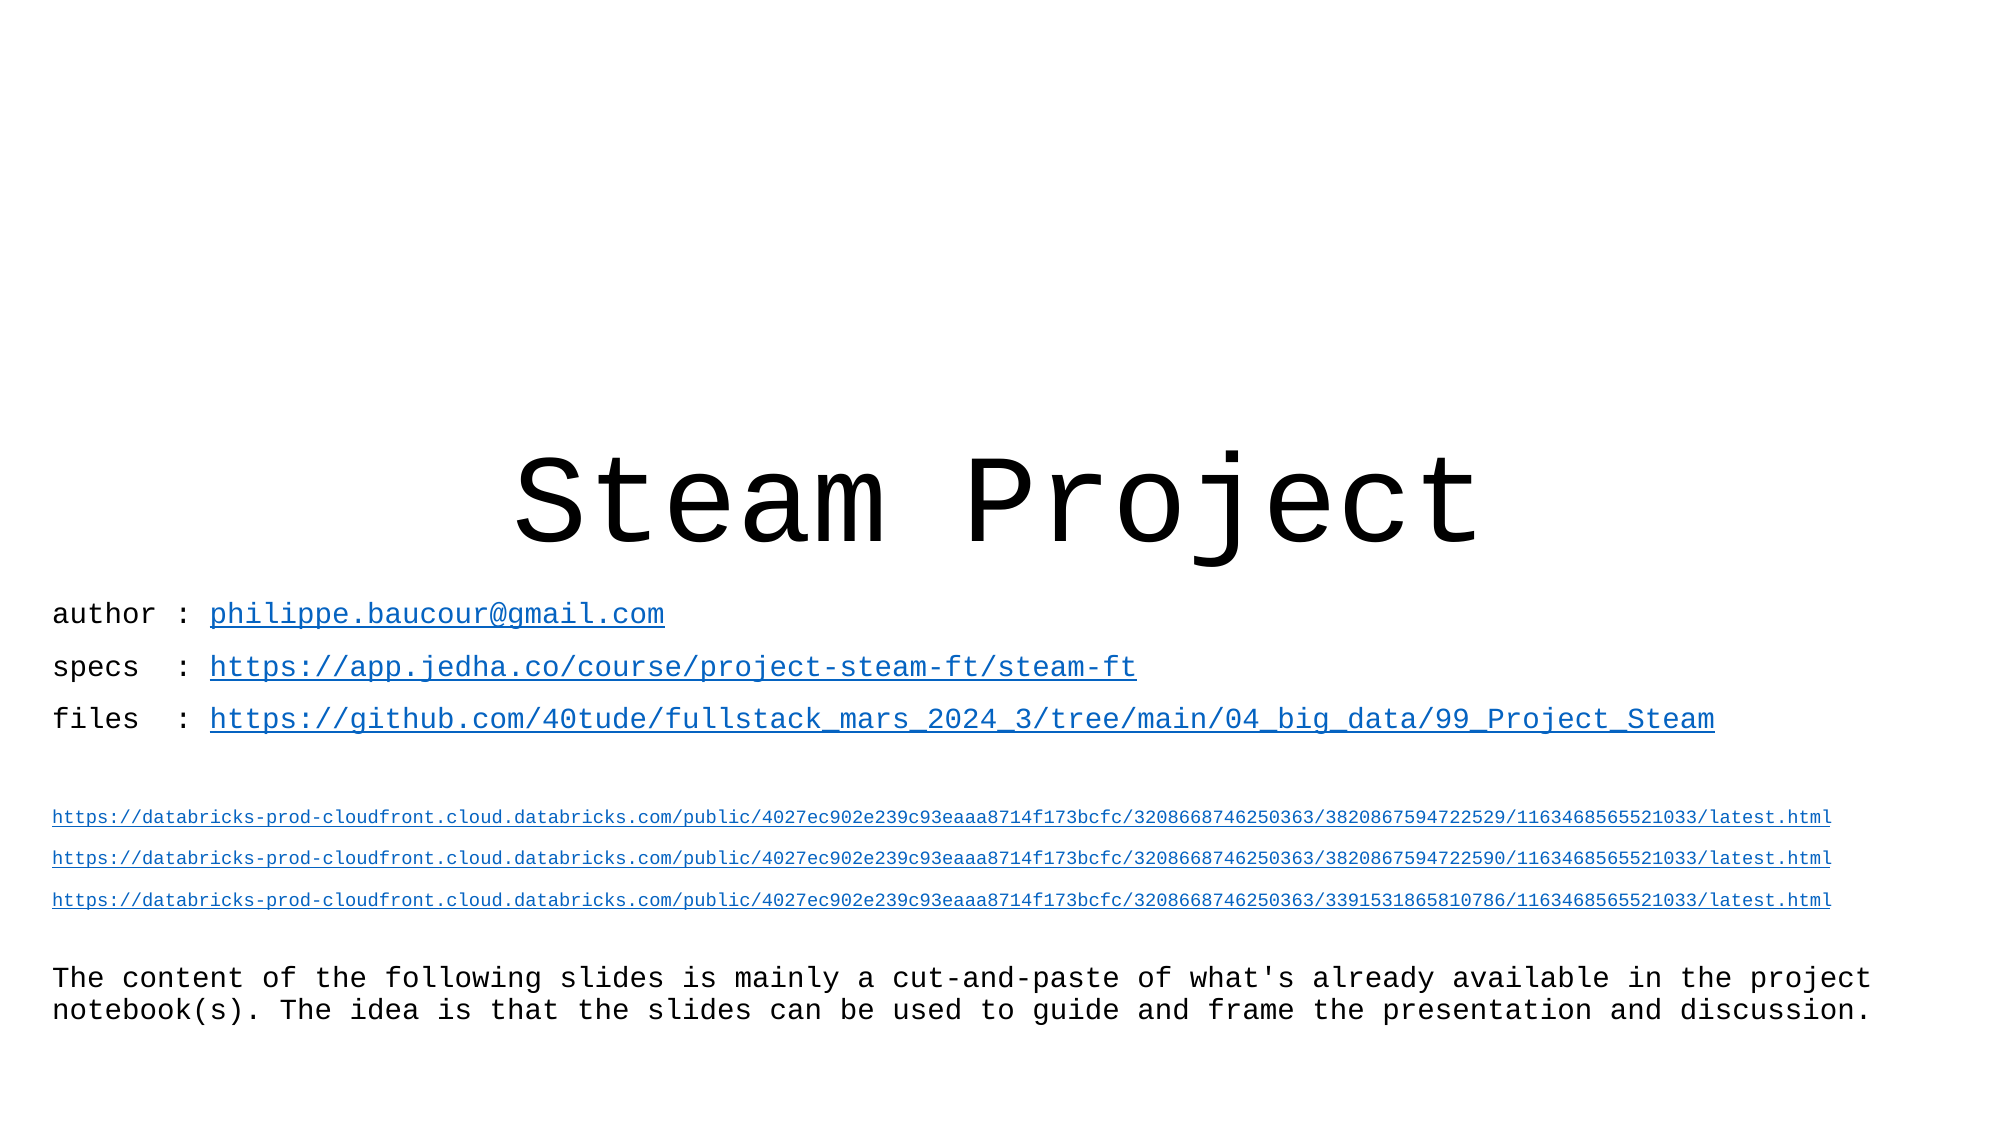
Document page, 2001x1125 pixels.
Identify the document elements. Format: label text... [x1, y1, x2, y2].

subtitle author : philippe.baucour@gmail.com specs : https://app.jedha.co/course/project-steam-ft/steam-ft files : https://github.com/40tude/fullstack_mars_2024_3/tree/main/04_big_data/99_Project_Steam https://databricks-prod-cloudfront.cloud.databricks.com/public/4027ec902e239c93eaaa8714f173bcfc/3208668746250363/3820867594722529/1163468565521033/latest.html https://databricks-prod-cloudfront.cloud.databricks.com/public/4027ec902e239c93eaaa8714f173bcfc/3208668746250363/3820867594722590/1163468565521033/latest.html https://databricks-prod-cloudfront.cloud.databricks.com/public/4027ec902e239c93eaaa8714f173bcfc/3208668746250363/3391531865810786/1163468565521033/latest.html The content of the following slides is mainly a cut-and-paste of what's already available in the project notebook(s). The idea is that the slides can be used to guide and frame the presentation and discussion. [37, 590, 1963, 1084]
title Steam Project [249, 184, 1750, 576]
